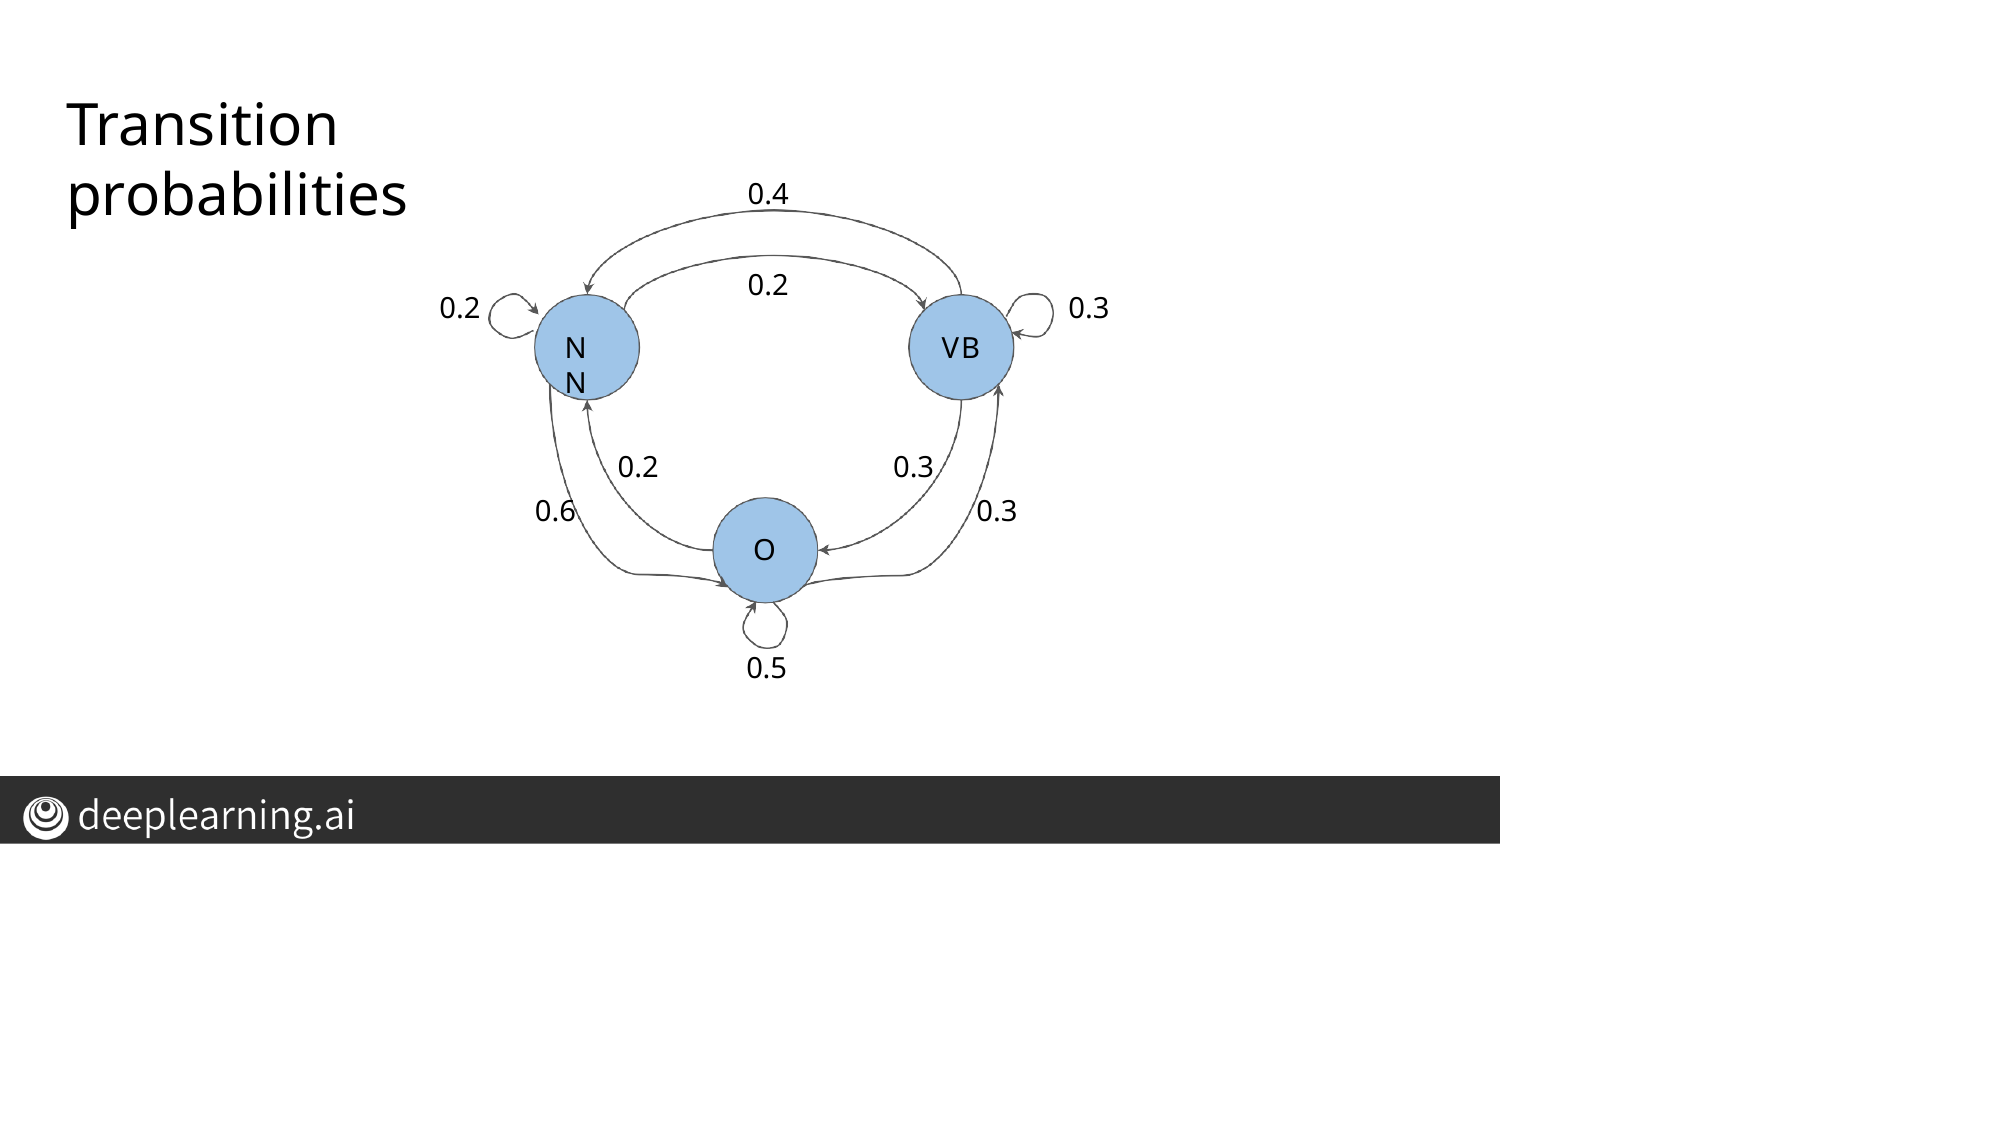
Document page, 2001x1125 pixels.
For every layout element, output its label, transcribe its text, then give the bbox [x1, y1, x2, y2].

text_box 0.3 [1066, 287, 1112, 325]
picture [0, 761, 379, 844]
text_box O 0.5 [744, 657, 790, 684]
title Transition probabilities [64, 85, 655, 276]
text_box 0.2 [437, 287, 482, 325]
picture [487, 209, 1055, 649]
text_box 0.4 [745, 173, 791, 207]
